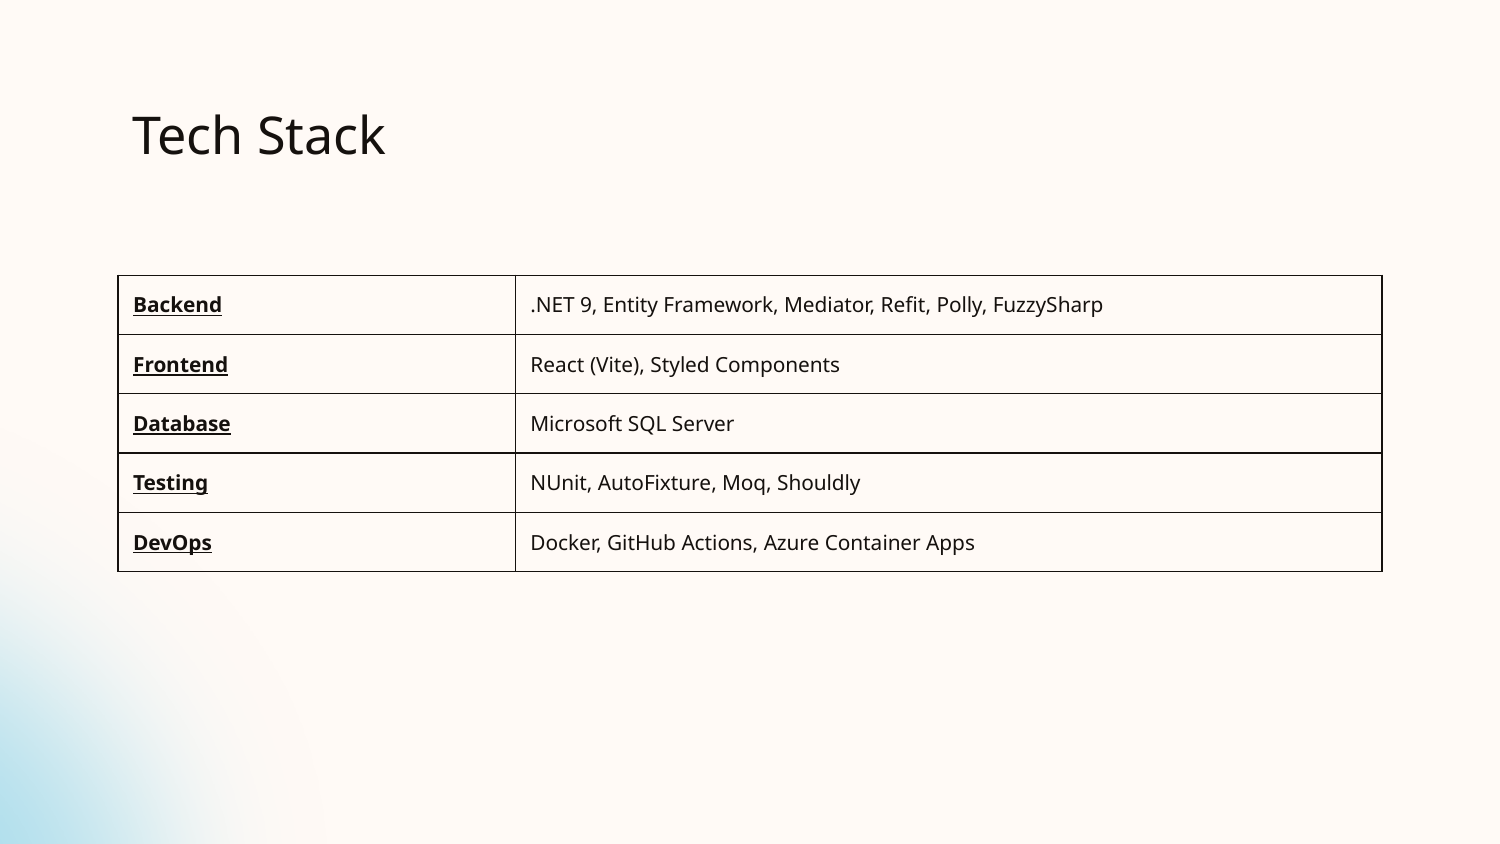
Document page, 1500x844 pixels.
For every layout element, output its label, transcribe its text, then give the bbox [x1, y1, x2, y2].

table_cell React (Vite), Styled Components [516, 335, 1381, 393]
table_cell Database [119, 394, 515, 452]
table_header .NET 9, Entity Framework, Mediator, Refit, Polly, FuzzySharp [516, 276, 1381, 334]
table_cell Docker, GitHub Actions, Azure Container Apps [516, 513, 1381, 571]
table_header Backend [119, 276, 515, 334]
picture [0, 104, 673, 844]
table_cell Frontend [119, 335, 515, 393]
table_cell DevOps [119, 513, 515, 571]
title Tech Stack [117, 87, 1383, 178]
table_cell Microsoft SQL Server [516, 394, 1381, 452]
table_cell NUnit, AutoFixture, Moq, Shouldly [516, 454, 1381, 512]
table_cell Testing [119, 454, 515, 512]
